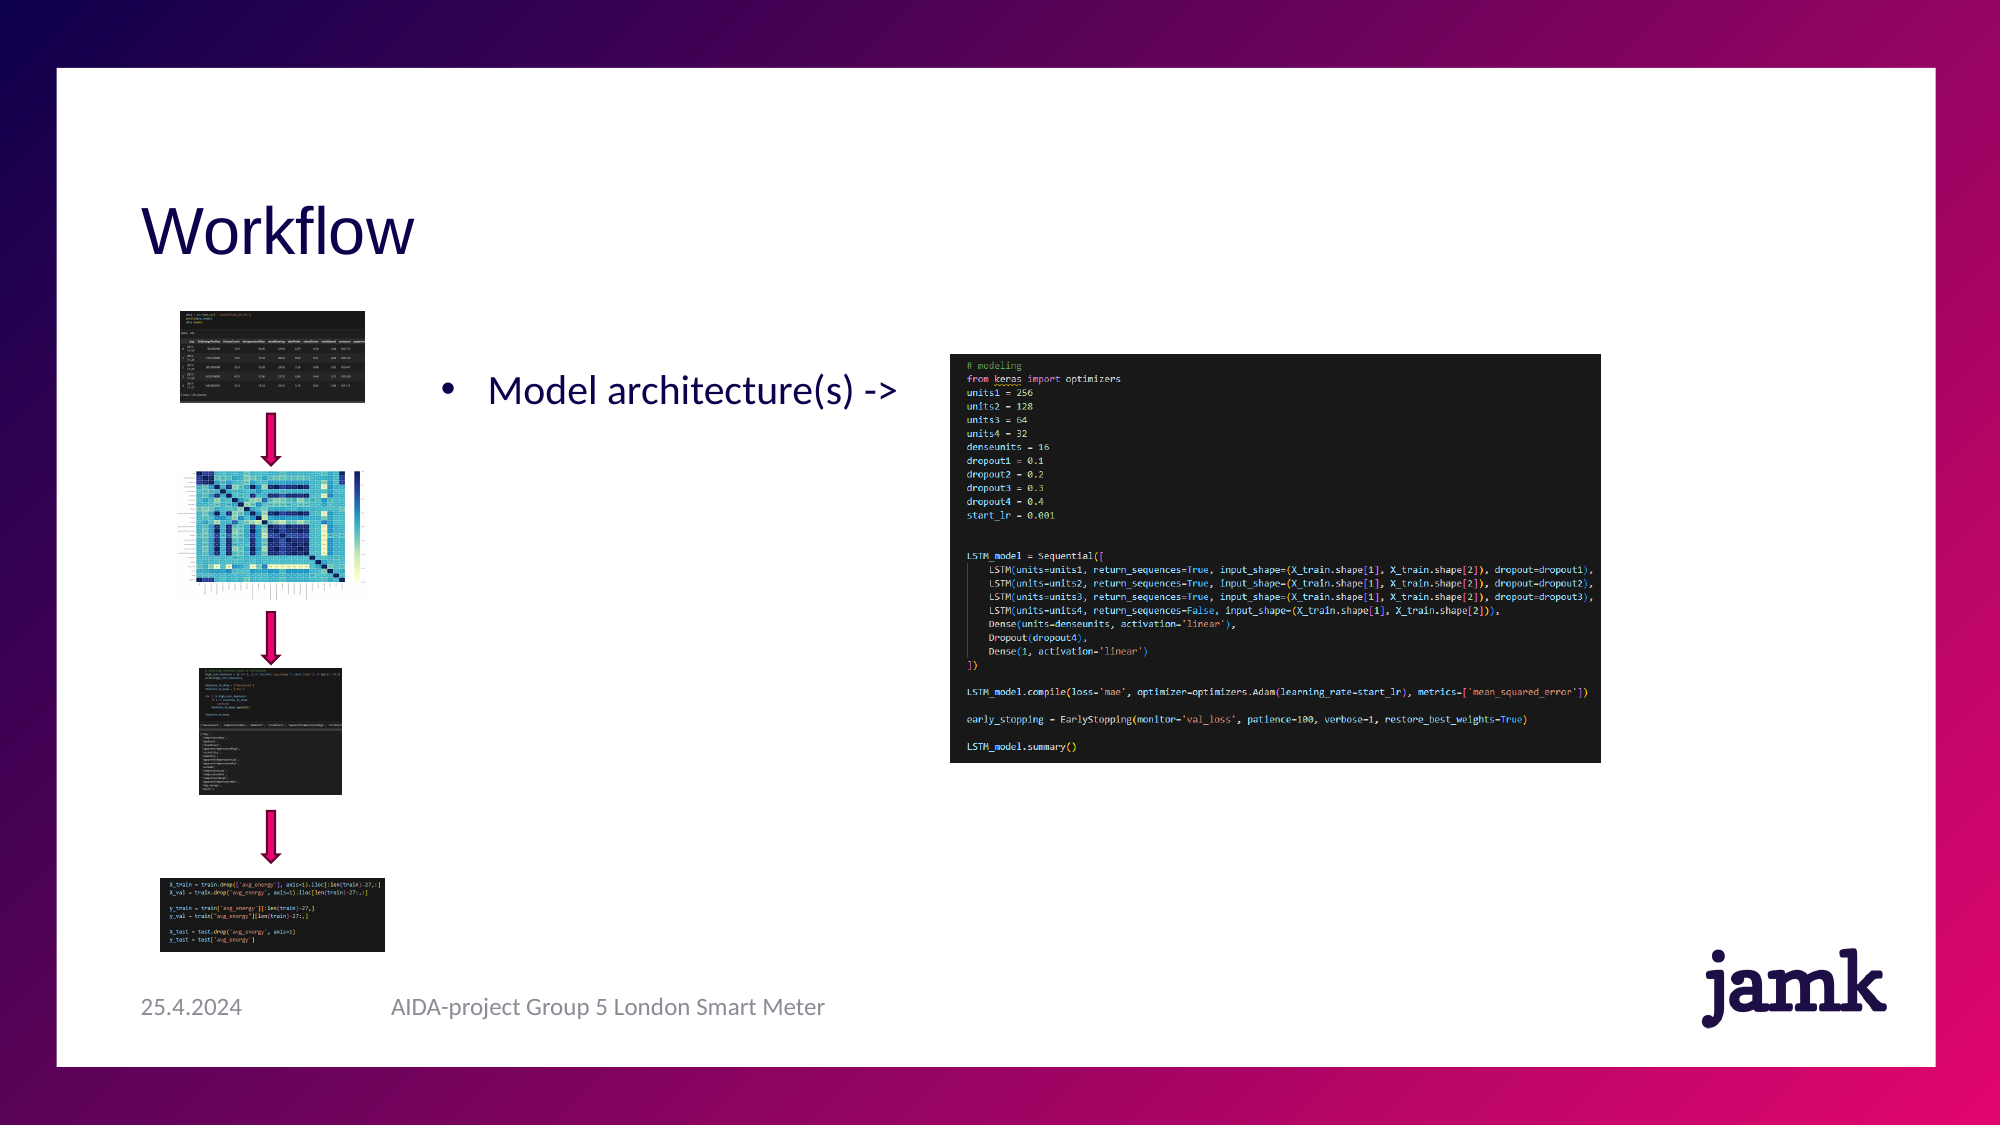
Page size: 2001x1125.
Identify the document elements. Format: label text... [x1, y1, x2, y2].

picture [199, 668, 342, 795]
footer AIDA-project Group 5 London Smart Meter [376, 972, 1290, 1039]
picture [177, 470, 365, 601]
text_box [260, 809, 282, 865]
list Model architecture(s) -> [126, 310, 1851, 973]
text_box [260, 611, 282, 666]
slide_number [125, 972, 365, 1039]
picture [950, 354, 1601, 763]
subtitle Workflow [126, 181, 1851, 288]
picture [160, 878, 385, 952]
text_box [260, 412, 282, 467]
picture [1689, 934, 1899, 1039]
picture [180, 311, 365, 403]
